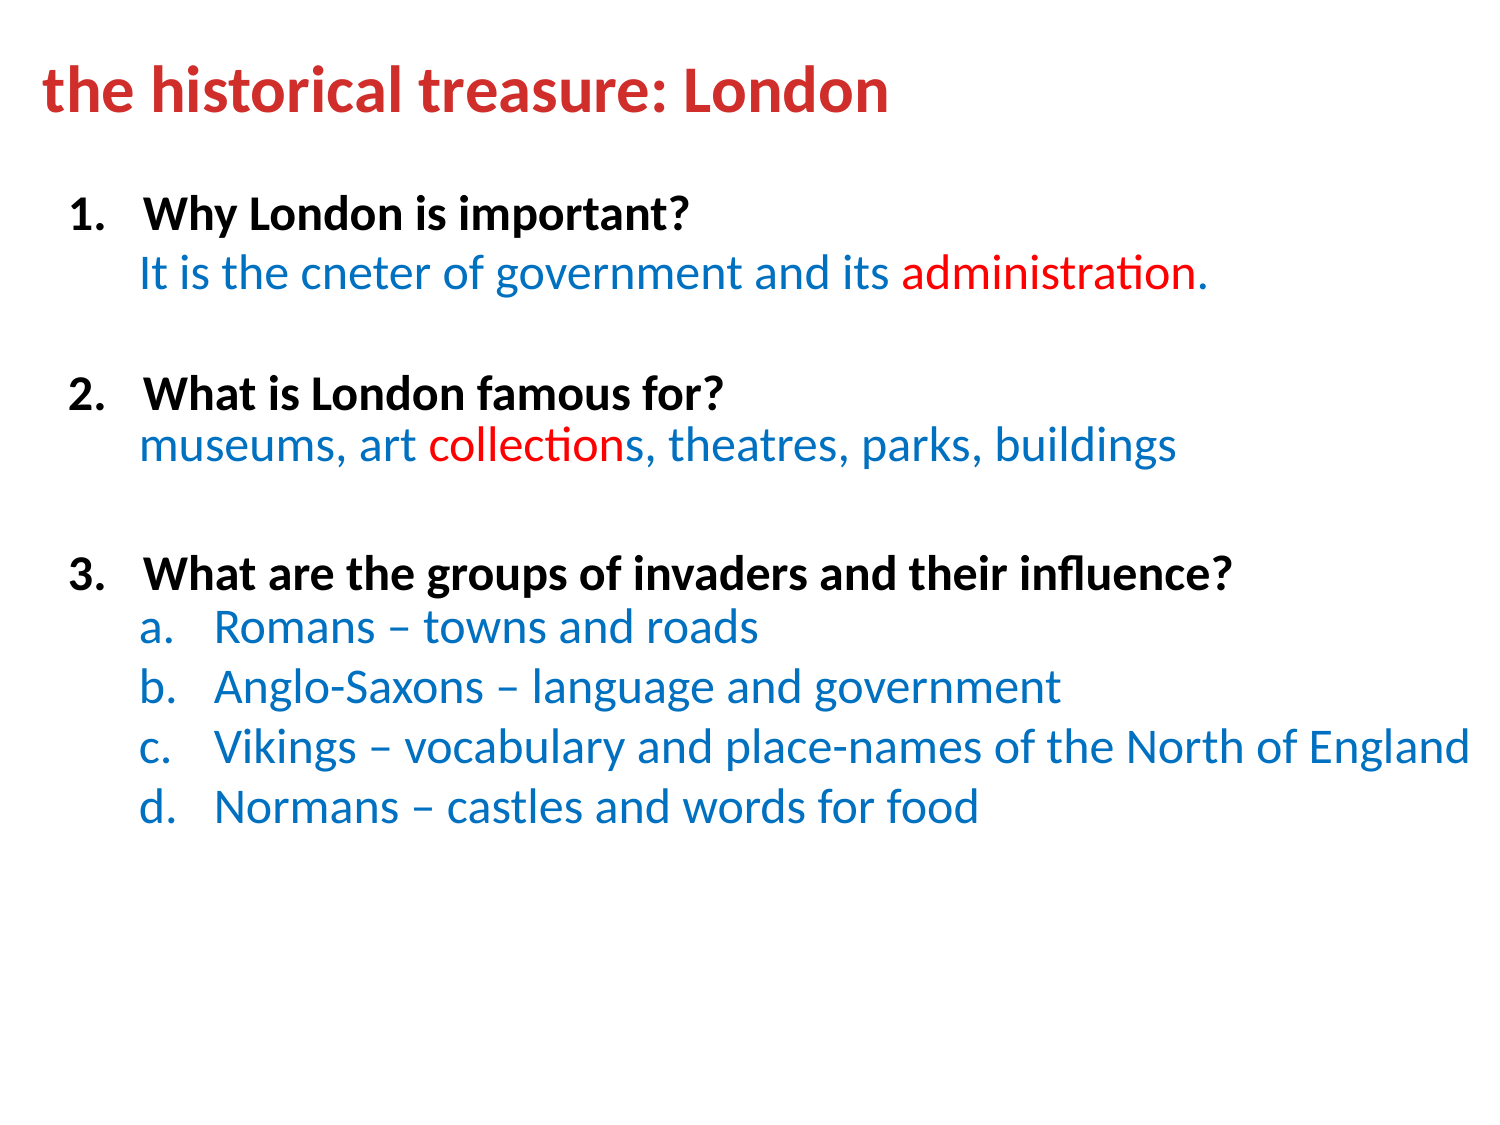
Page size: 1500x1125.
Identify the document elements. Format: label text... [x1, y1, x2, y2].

text_box the historical treasure: London [27, 37, 907, 133]
text_box It is the cneter of government and its administration. [123, 231, 1471, 307]
text_box museums, art collections, theatres, parks, buildings [123, 403, 1471, 479]
text_box Why London is important? What is London famous for? What are the groups of invaders and their influence? [53, 172, 1471, 788]
text_box Romans – towns and roads Anglo-Saxons – language and government Vikings – vocabulary and place-names of the North of England Normans – castles and words for food [123, 586, 1495, 841]
